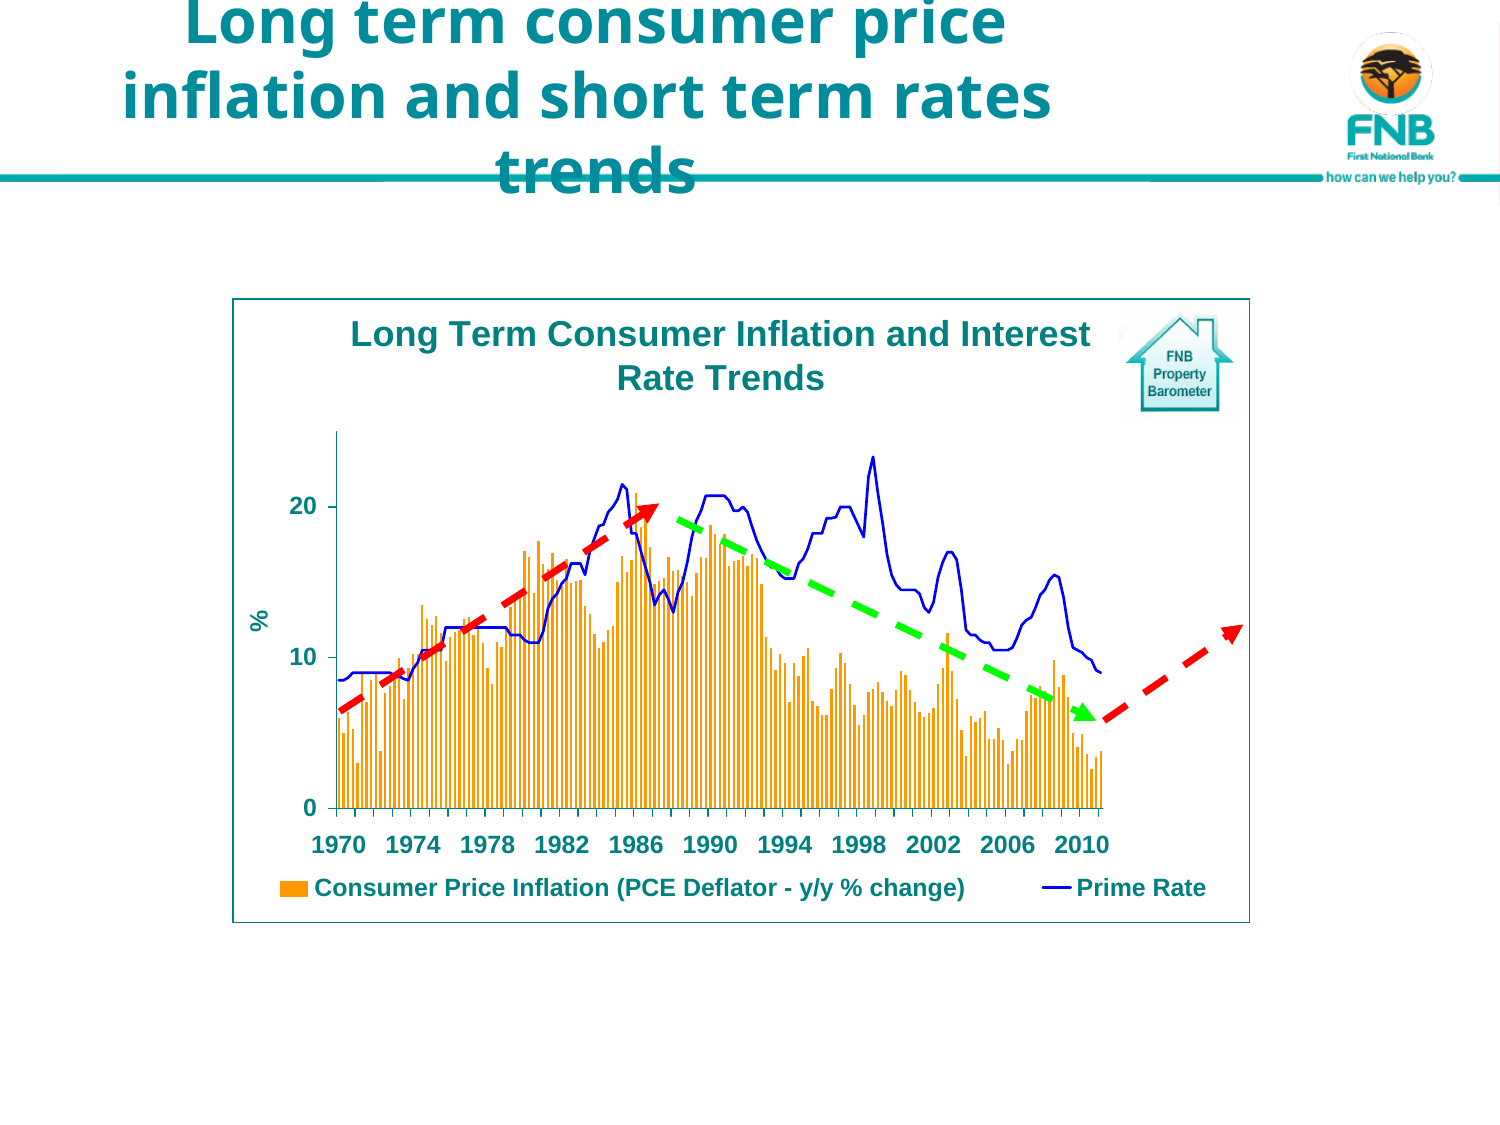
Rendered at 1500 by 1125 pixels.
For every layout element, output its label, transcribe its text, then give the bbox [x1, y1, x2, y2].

title Long term consumer price inflation and short term rates trends [28, 34, 1163, 153]
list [233, 299, 1250, 923]
picture [0, 0, 1500, 205]
